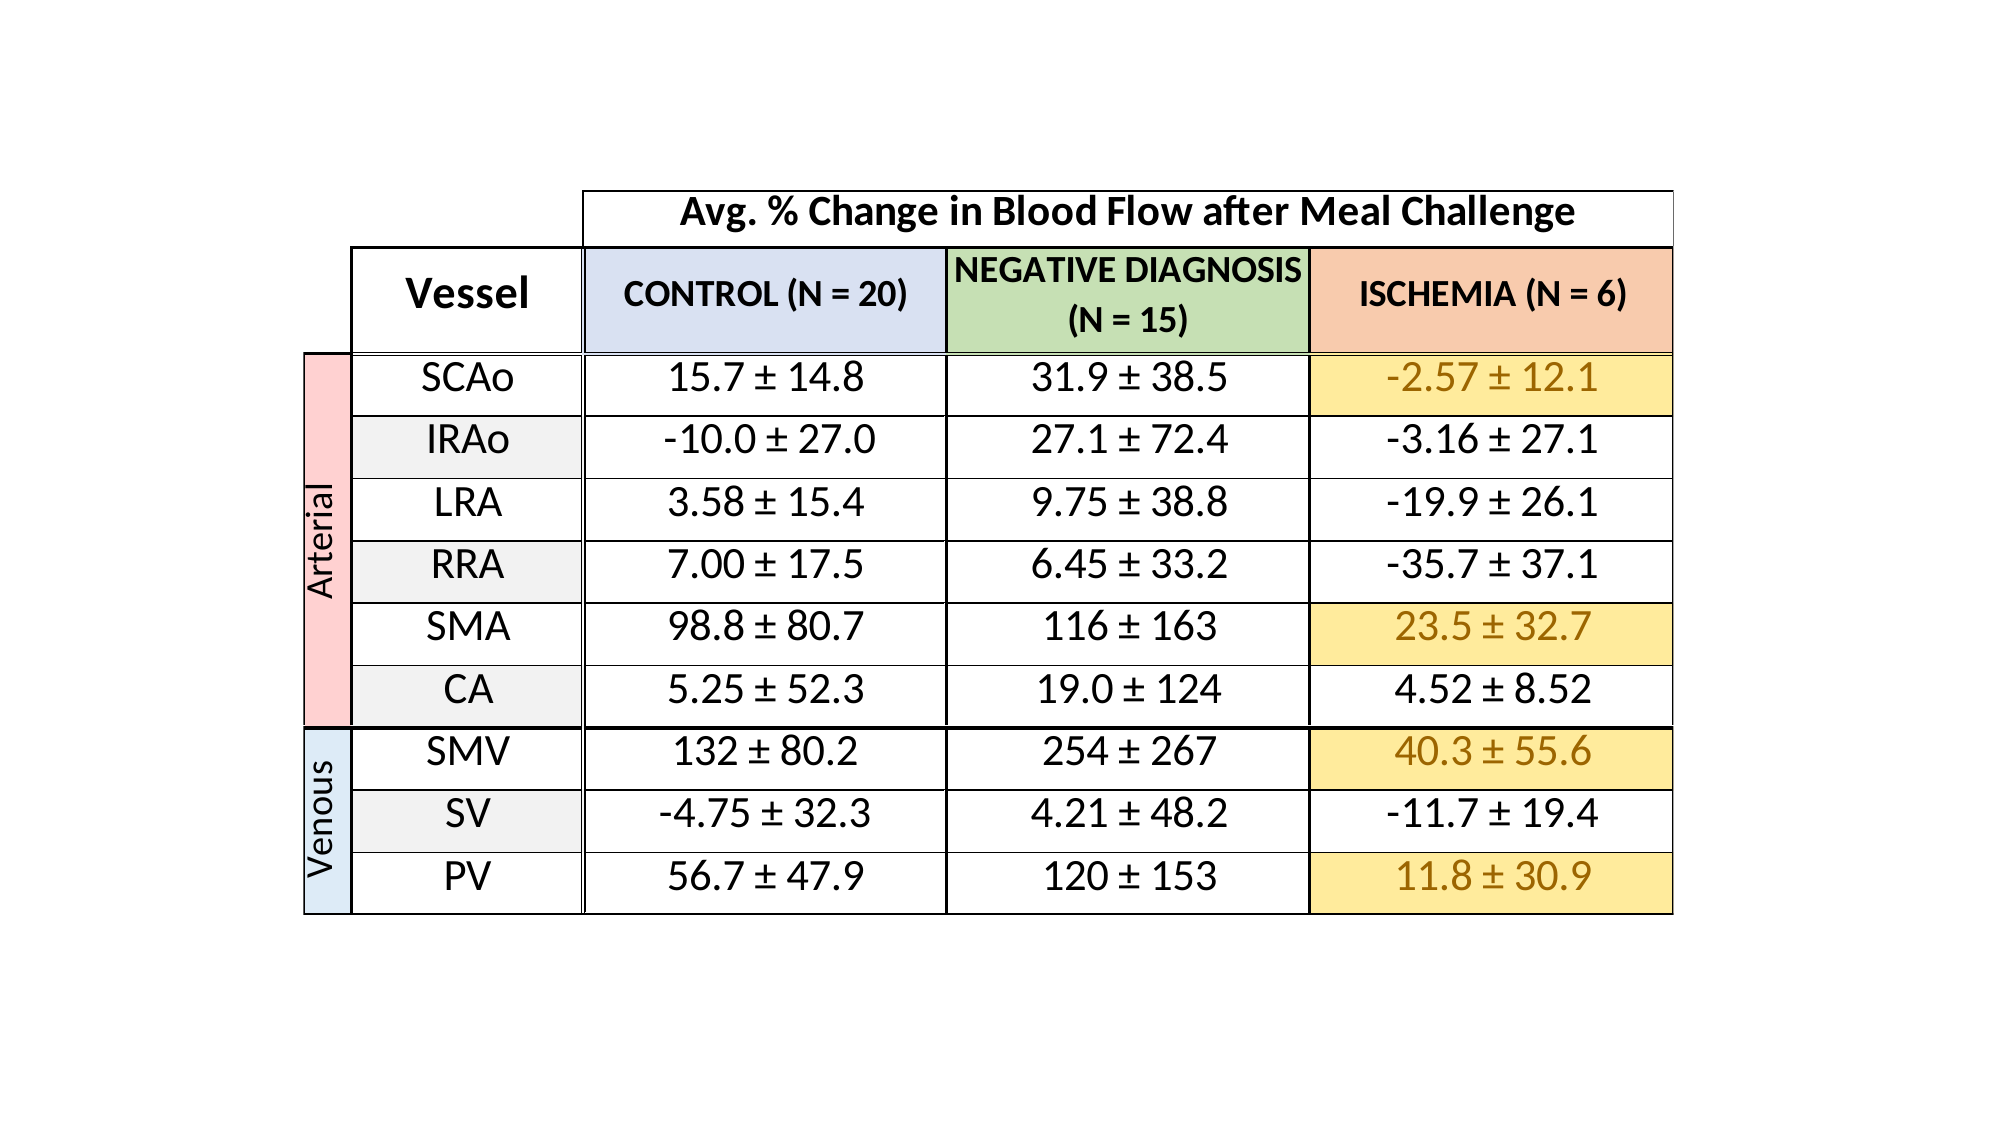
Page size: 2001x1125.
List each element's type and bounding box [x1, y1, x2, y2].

picture [303, 190, 1676, 916]
